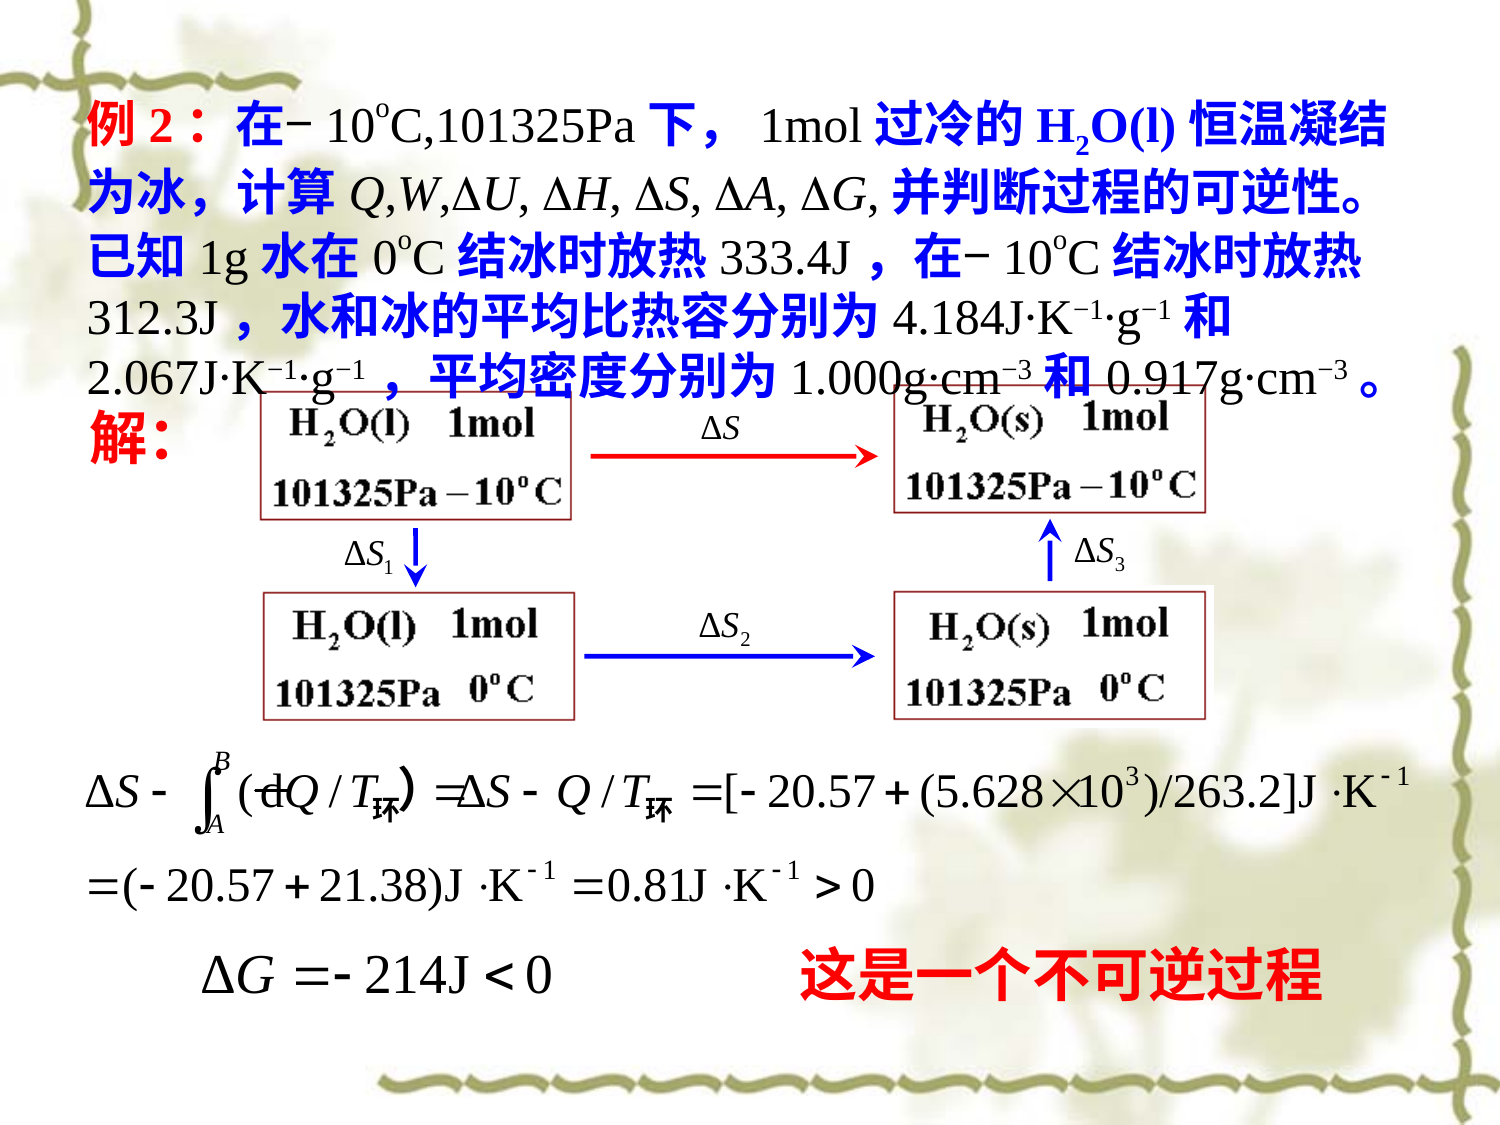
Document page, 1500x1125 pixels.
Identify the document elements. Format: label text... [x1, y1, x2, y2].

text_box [254, 385, 583, 527]
text_box [857, 445, 879, 467]
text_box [886, 584, 1214, 728]
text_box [1068, 525, 1132, 581]
text_box 这是一个不可逆过程 [784, 932, 1400, 1016]
text_box 解： [74, 413, 249, 479]
text_box [1039, 527, 1061, 540]
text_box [889, 380, 1211, 520]
text_box [854, 645, 875, 667]
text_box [192, 941, 564, 1008]
text_box [405, 566, 426, 585]
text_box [257, 586, 580, 733]
picture [0, 0, 1500, 1125]
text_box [338, 528, 399, 584]
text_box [693, 600, 757, 656]
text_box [77, 737, 1417, 924]
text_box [695, 407, 748, 449]
text_box 例2：在−10oC,101325Pa下，1mol过冷的H2O(l)恒温凝结为冰，计算Q,W,DU, DH, DS, DA, DG,并判断过程的可逆性。已知1g水在0oC结冰时放热333.4J，在−10oC结冰时放热312.3J，水和冰的平均比热容分别为4.184J∙K−1∙g−1和2.067J∙K−1∙g−1，平均密度分别为1.000g∙cm−3和0.917g∙cm−3。 [71, 81, 1441, 413]
